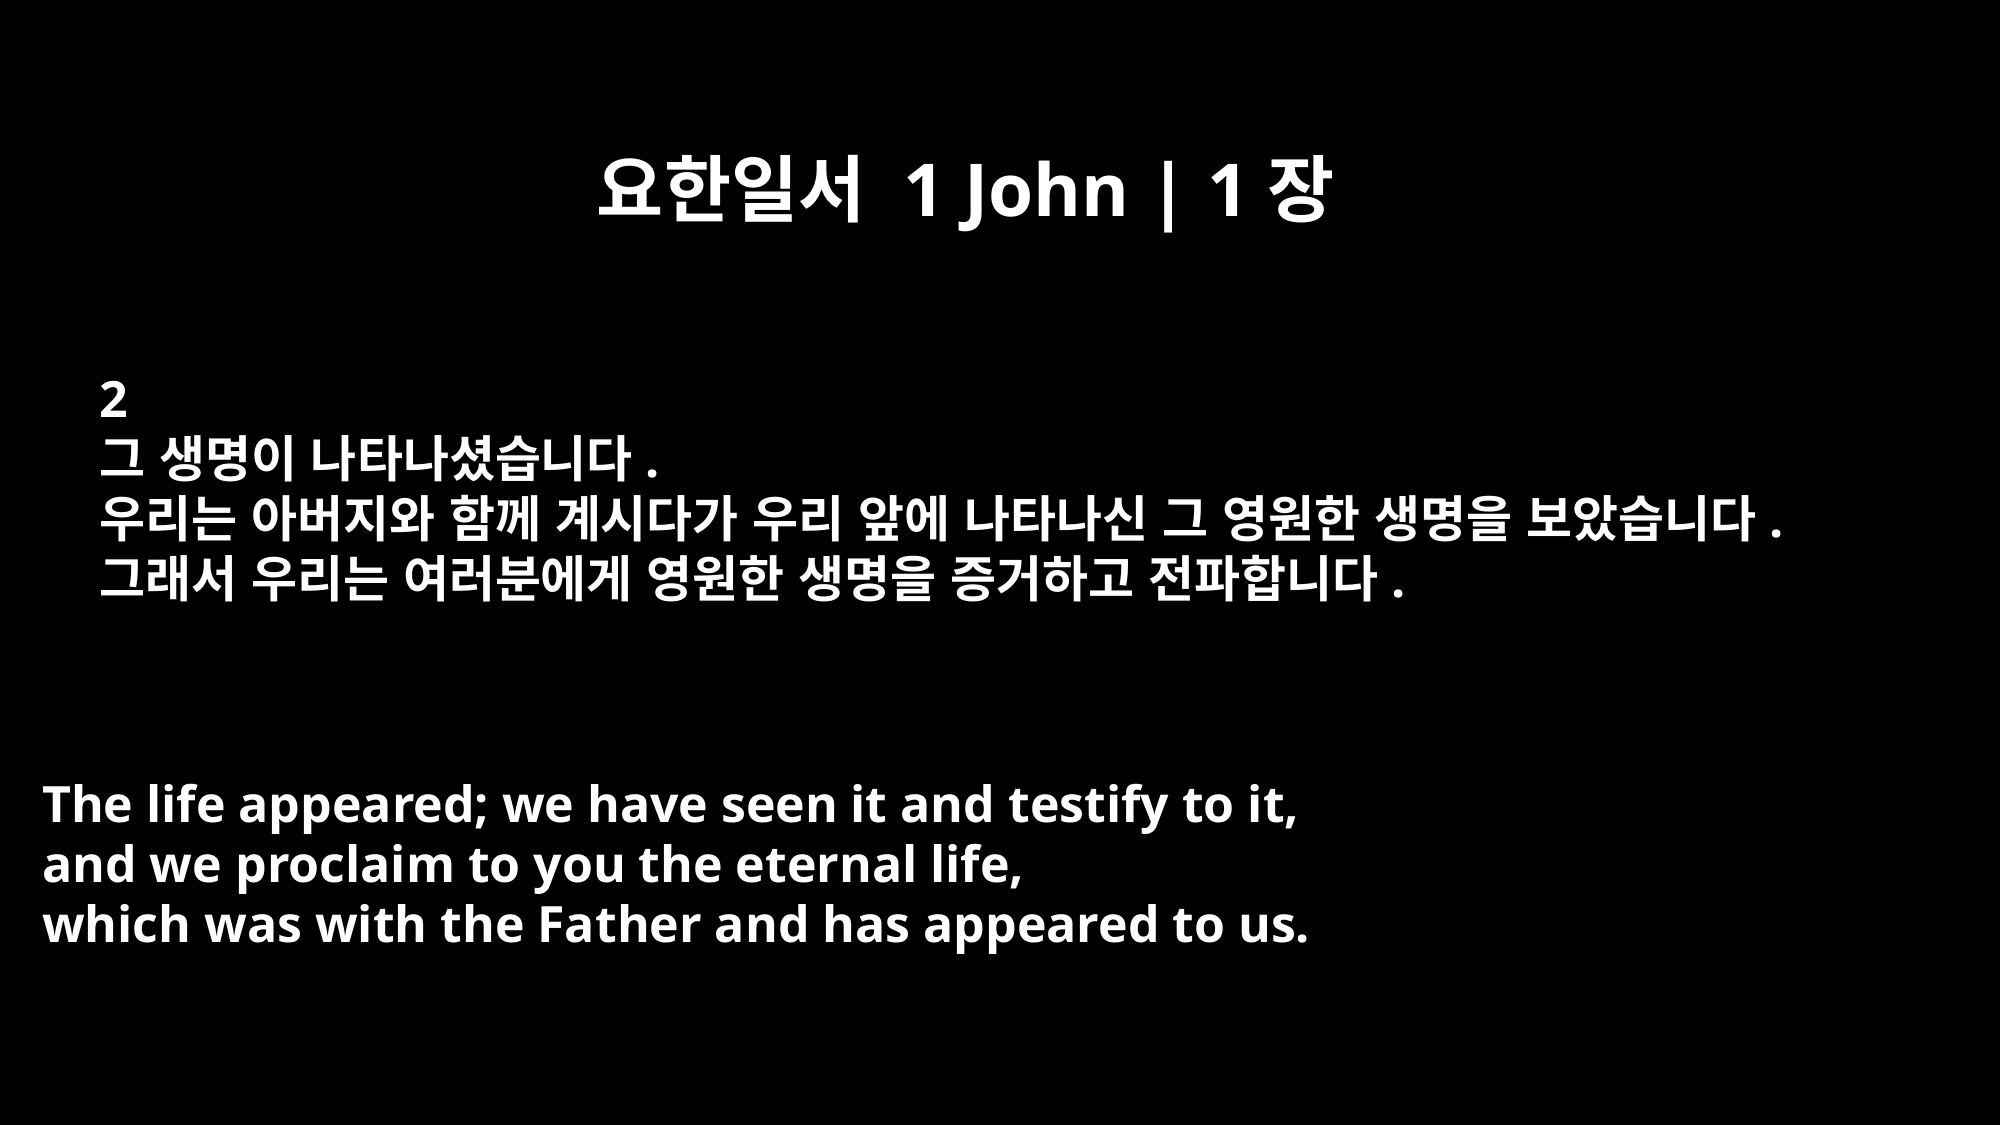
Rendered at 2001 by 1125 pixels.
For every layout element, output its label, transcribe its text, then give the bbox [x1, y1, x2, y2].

text_box The life appeared; we have seen it and testify to it, and we proclaim to you the eternal life, which was with the Father and has appeared to us. [27, 764, 1328, 960]
text_box 요한일서 1 John | 1장 [582, 136, 1350, 239]
text_box 2 그 생명이 나타나셨습니다. 우리는 아버지와 함께 계시다가 우리 앞에 나타나신 그 영원한 생명을 보았습니다. 그래서 우리는 여러분에게 영원한 생명을 증거하고 전파합니다. [84, 359, 1812, 615]
